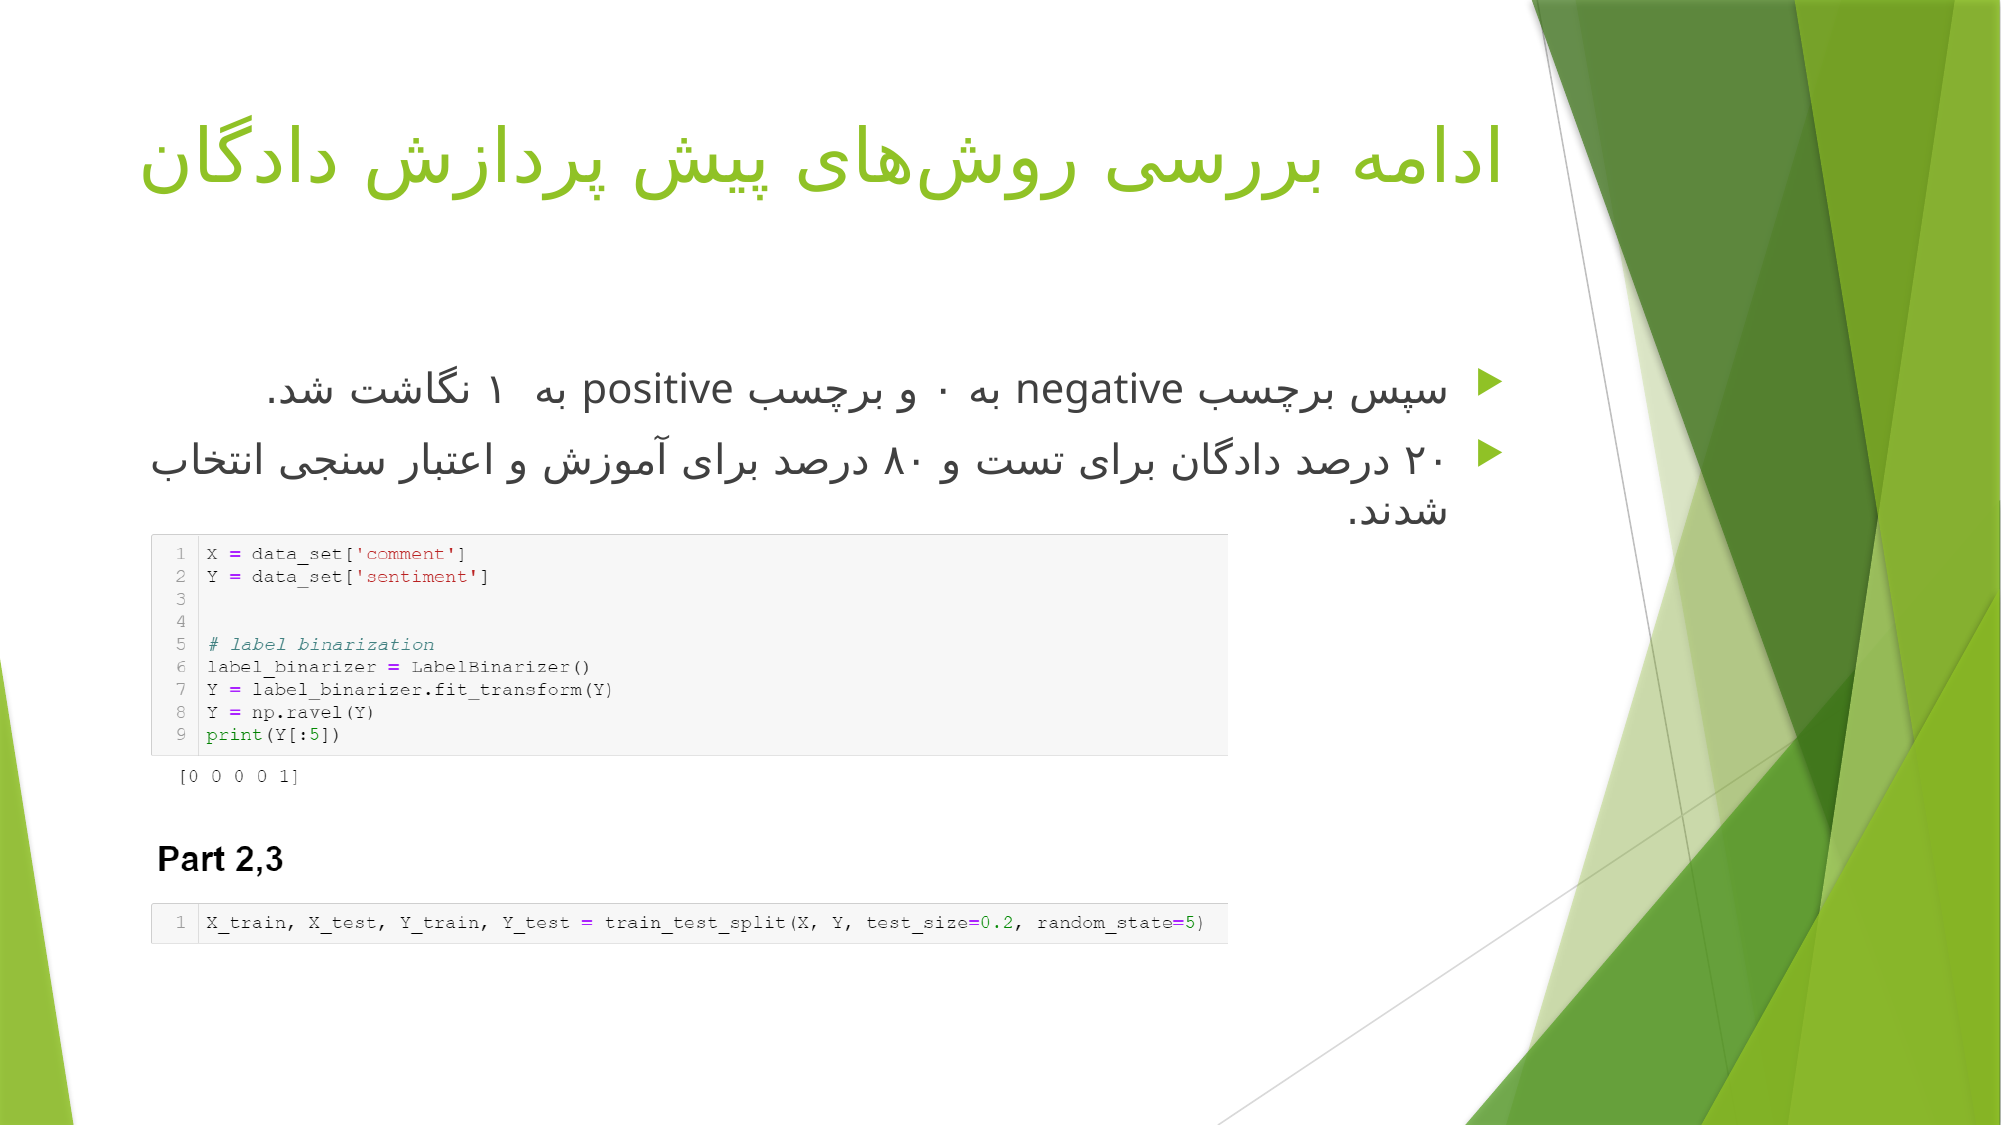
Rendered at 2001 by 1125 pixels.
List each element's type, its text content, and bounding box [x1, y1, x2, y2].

picture [147, 534, 1229, 954]
list سپس برچسب negative به ۰ و برچسب positive به ۱ نگاشت شد. ۲۰ درصد دادگان برای تست و ۸۰ درصد برای آموزش و اعتبار سنجی انتخاب شدند. [111, 354, 1522, 992]
title ادامه بررسی روش‌های پیش پردازش دادگان [111, 99, 1522, 317]
